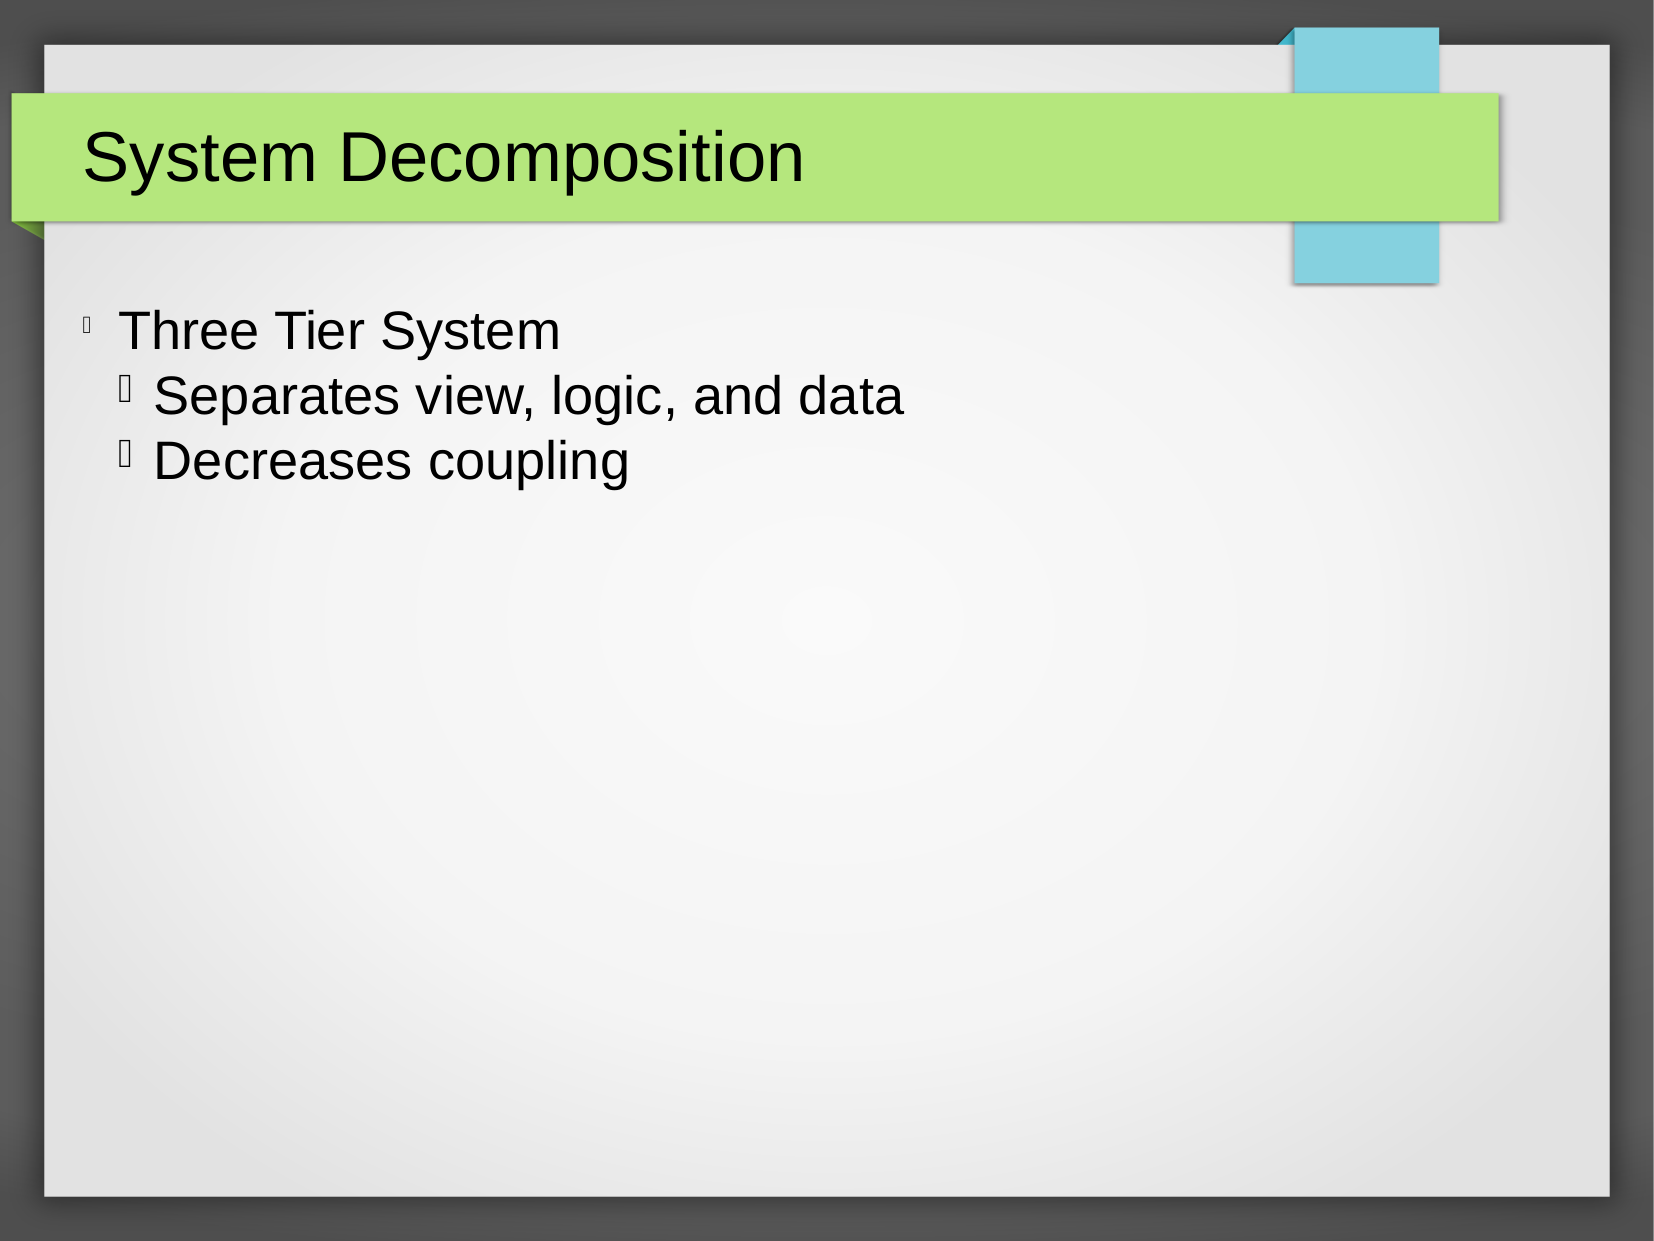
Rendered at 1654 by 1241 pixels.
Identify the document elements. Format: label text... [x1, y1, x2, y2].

text_box Three Tier System Separates view, logic, and data Decreases coupling [82, 295, 1571, 1015]
text_box System Decomposition [82, 94, 1264, 213]
picture [0, 0, 1654, 1241]
